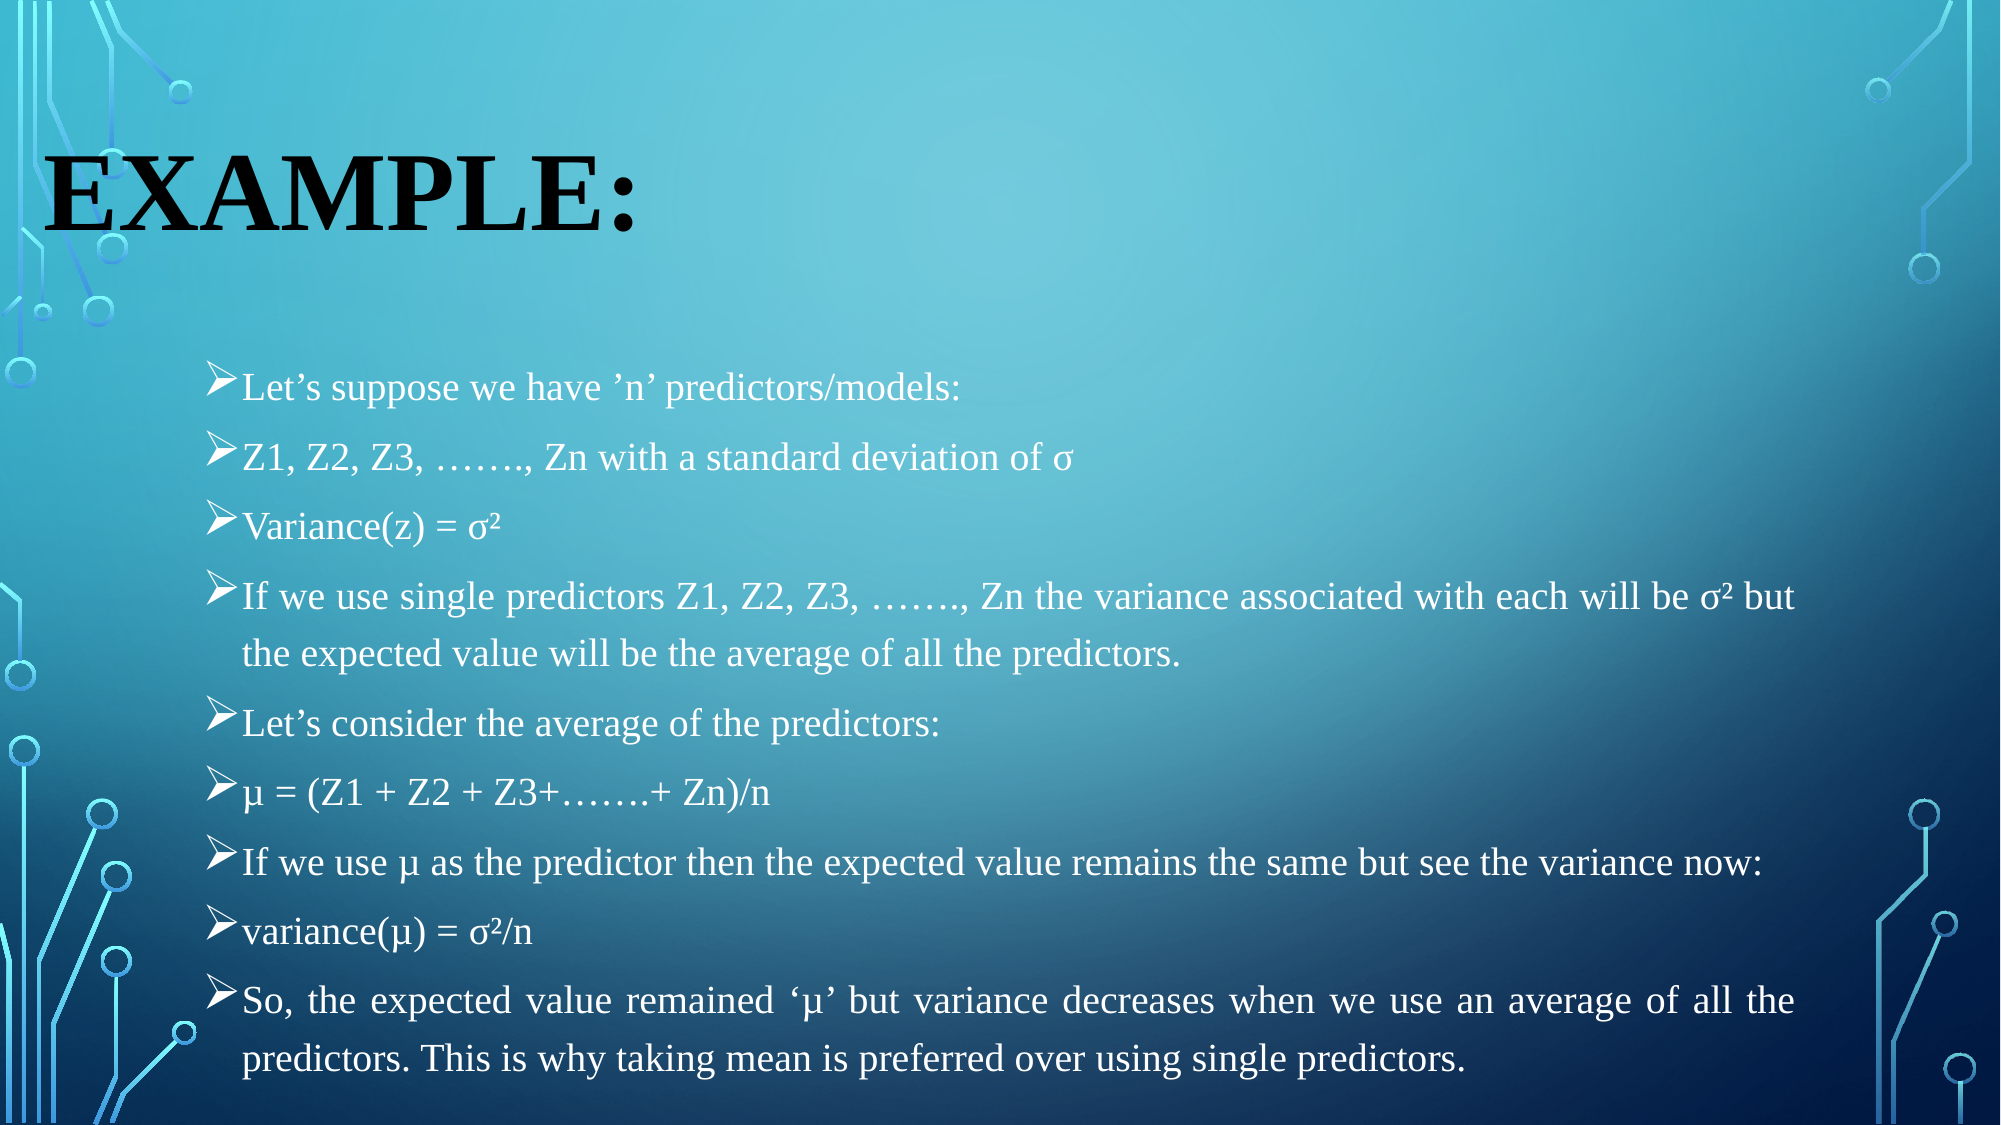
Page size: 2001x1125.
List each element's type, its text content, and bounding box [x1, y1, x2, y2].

title Example: [0, 44, 2000, 344]
list Let’s suppose we have ’n’ predictors/models: Z1, Z2, Z3, ……., Zn with a standard deviation of σ Variance(z) = σ² If we use single predictors Z1, Z2, Z3, ……., Zn the variance associated with each will be σ² but the expected value will be the average of all the predictors. Let’s consider the average of the predictors: µ = (Z1 + Z2 + Z3+…….+ Zn)/n If we use µ as the predictor then the expected value remains the same but see the variance now: variance(µ) = σ²/n So, the expected value remained ‘µ’ but variance decreases when we use an average of all the predictors. This is why taking mean is preferred over using single predictors. [187, 343, 1813, 1104]
